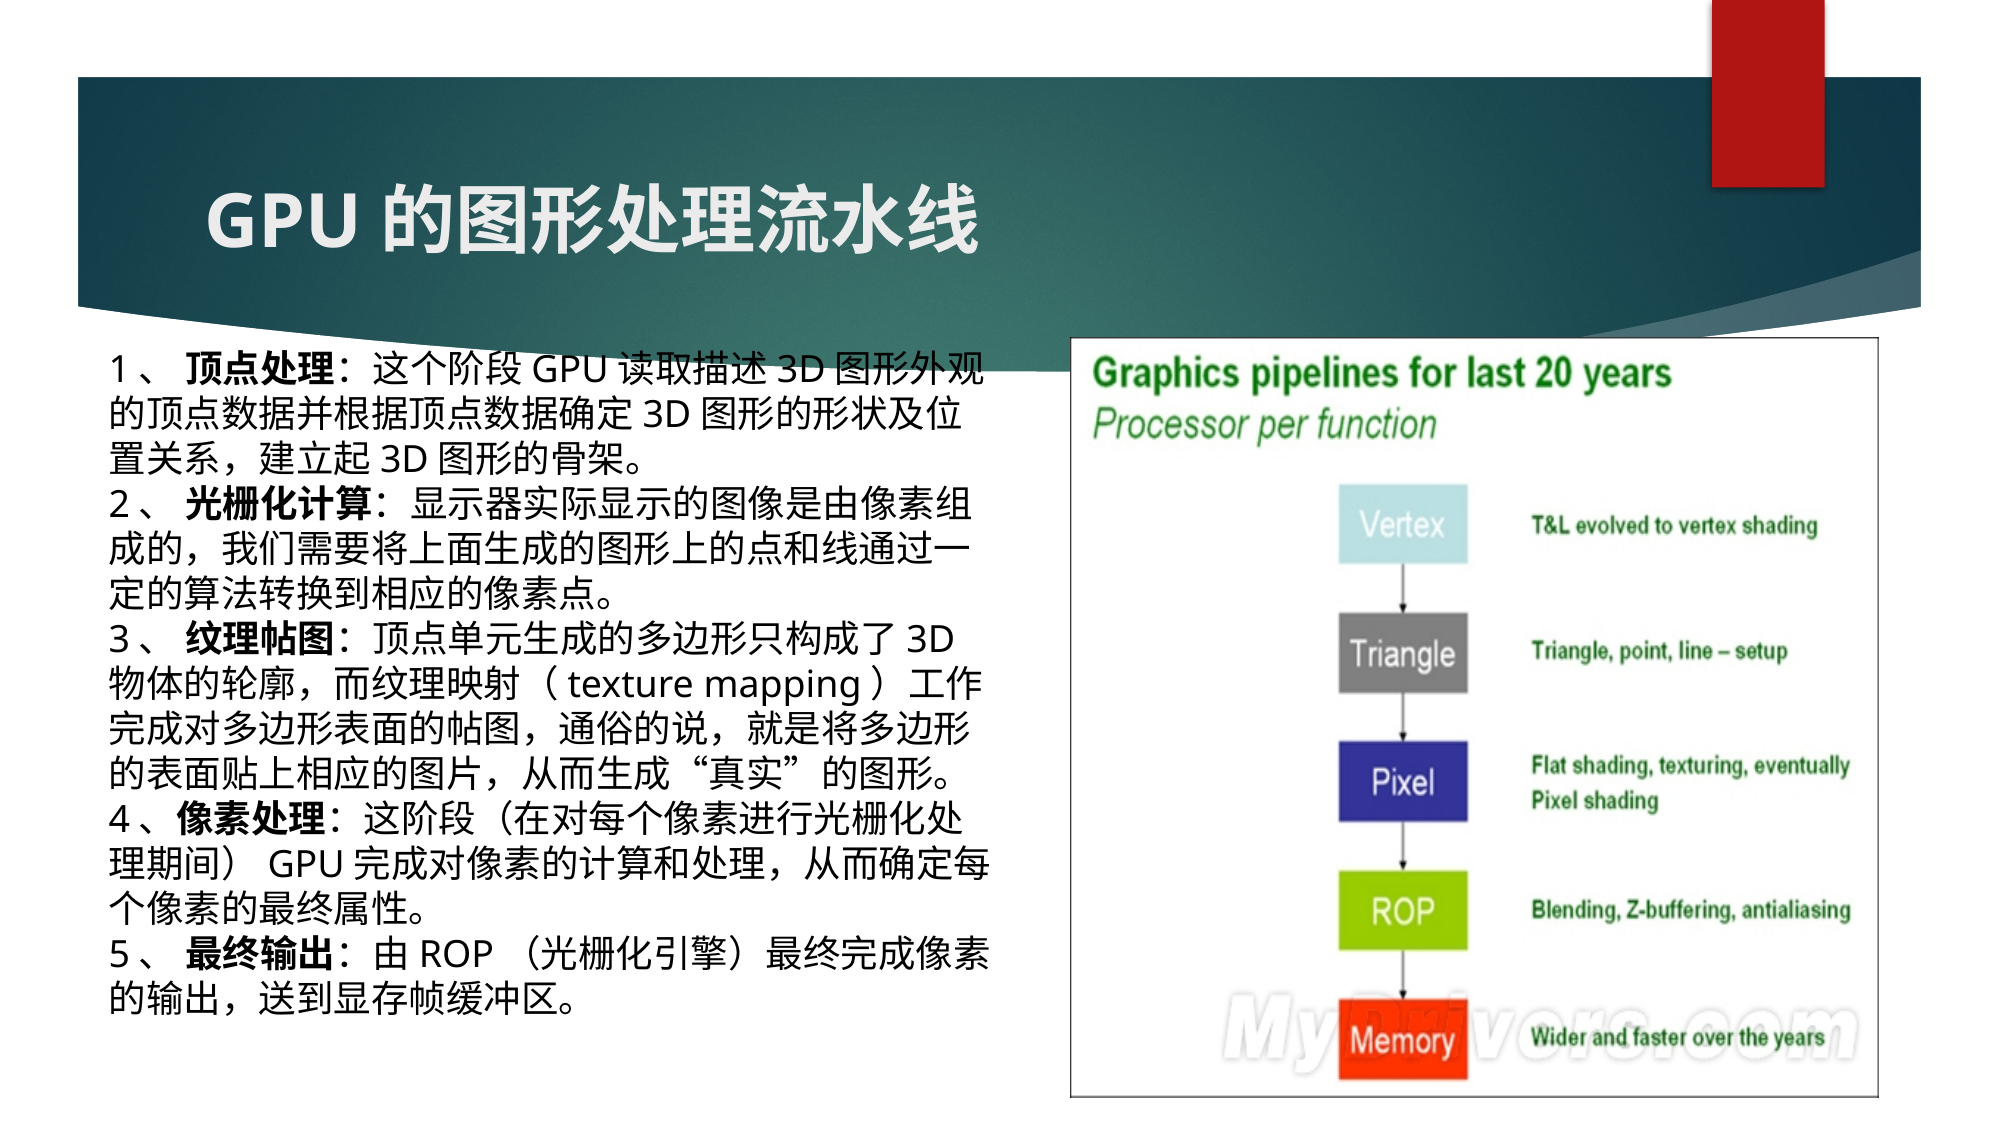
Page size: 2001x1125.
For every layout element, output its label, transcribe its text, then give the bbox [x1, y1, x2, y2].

text_box 1、 顶点处理：这个阶段GPU读取描述3D图形外观的顶点数据并根据顶点数据确定3D图形的形状及位置关系，建立起3D图形的骨架。 2、 光栅化计算：显示器实际显示的图像是由像素组成的，我们需要将上面生成的图形上的点和线通过一定的算法转换到相应的像素点。 3、 纹理帖图：顶点单元生成的多边形只构成了3D物体的轮廓，而纹理映射（texture mapping）工作完成对多边形表面的帖图，通俗的说，就是将多边形的表面贴上相应的图片，从而生成“真实”的图形。 4、像素处理：这阶段（在对每个像素进行光栅化处理期间）GPU完成对像素的计算和处理，从而确定每个像素的最终属性。 5、 最终输出：由ROP（光栅化引擎）最终完成像素的输出，送到显存帧缓冲区。 [93, 337, 1007, 1073]
title GPU的图形处理流水线 [189, 159, 1638, 276]
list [1069, 337, 1879, 1098]
